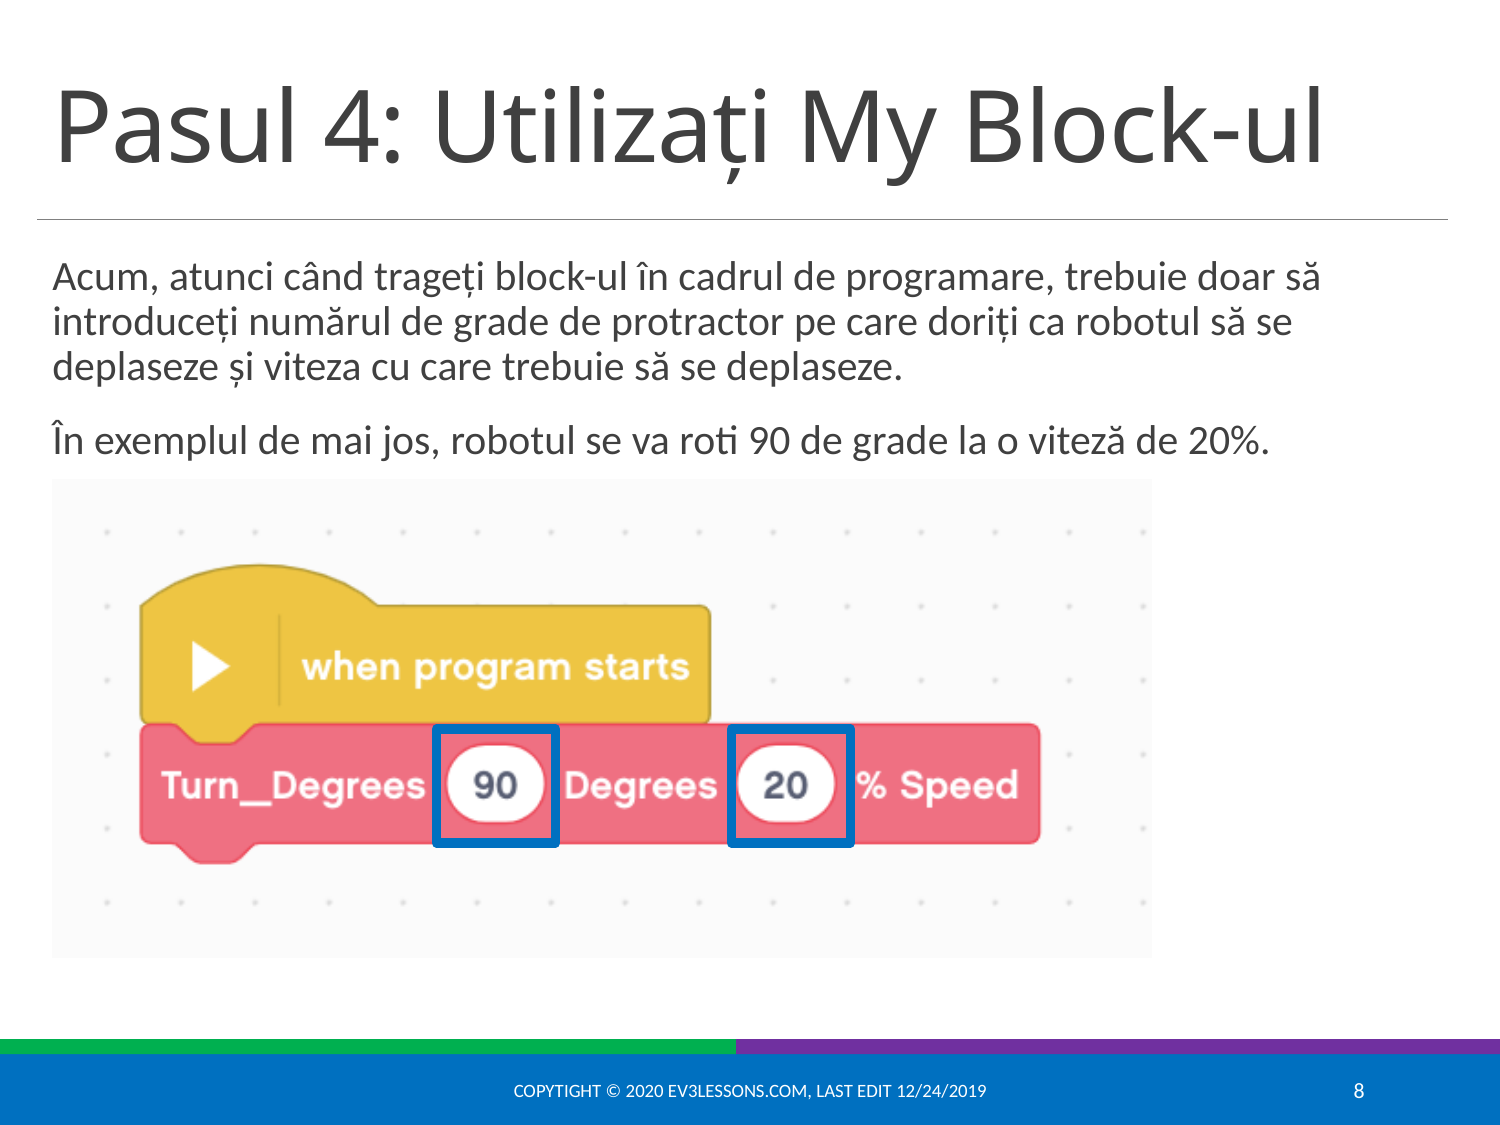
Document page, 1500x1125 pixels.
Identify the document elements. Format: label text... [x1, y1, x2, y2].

list Acum, atunci când trageți block-ul în cadrul de programare, trebuie doar să introduceți numărul de grade de protractor pe care doriți ca robotul să se deplaseze și viteza cu care trebuie să se deplaseze. În exemplul de mai jos, robotul se va roti 90 de grade la o viteză de 20%. [37, 246, 1448, 1011]
title Pasul 4: Utilizați My Block-ul [37, 47, 1448, 191]
picture [51, 478, 1153, 958]
footer Copytight © 2020 EV3Lessons.com, Last edit 12/24/2019 [453, 1059, 1047, 1120]
slide_number 8 [1218, 1059, 1380, 1120]
